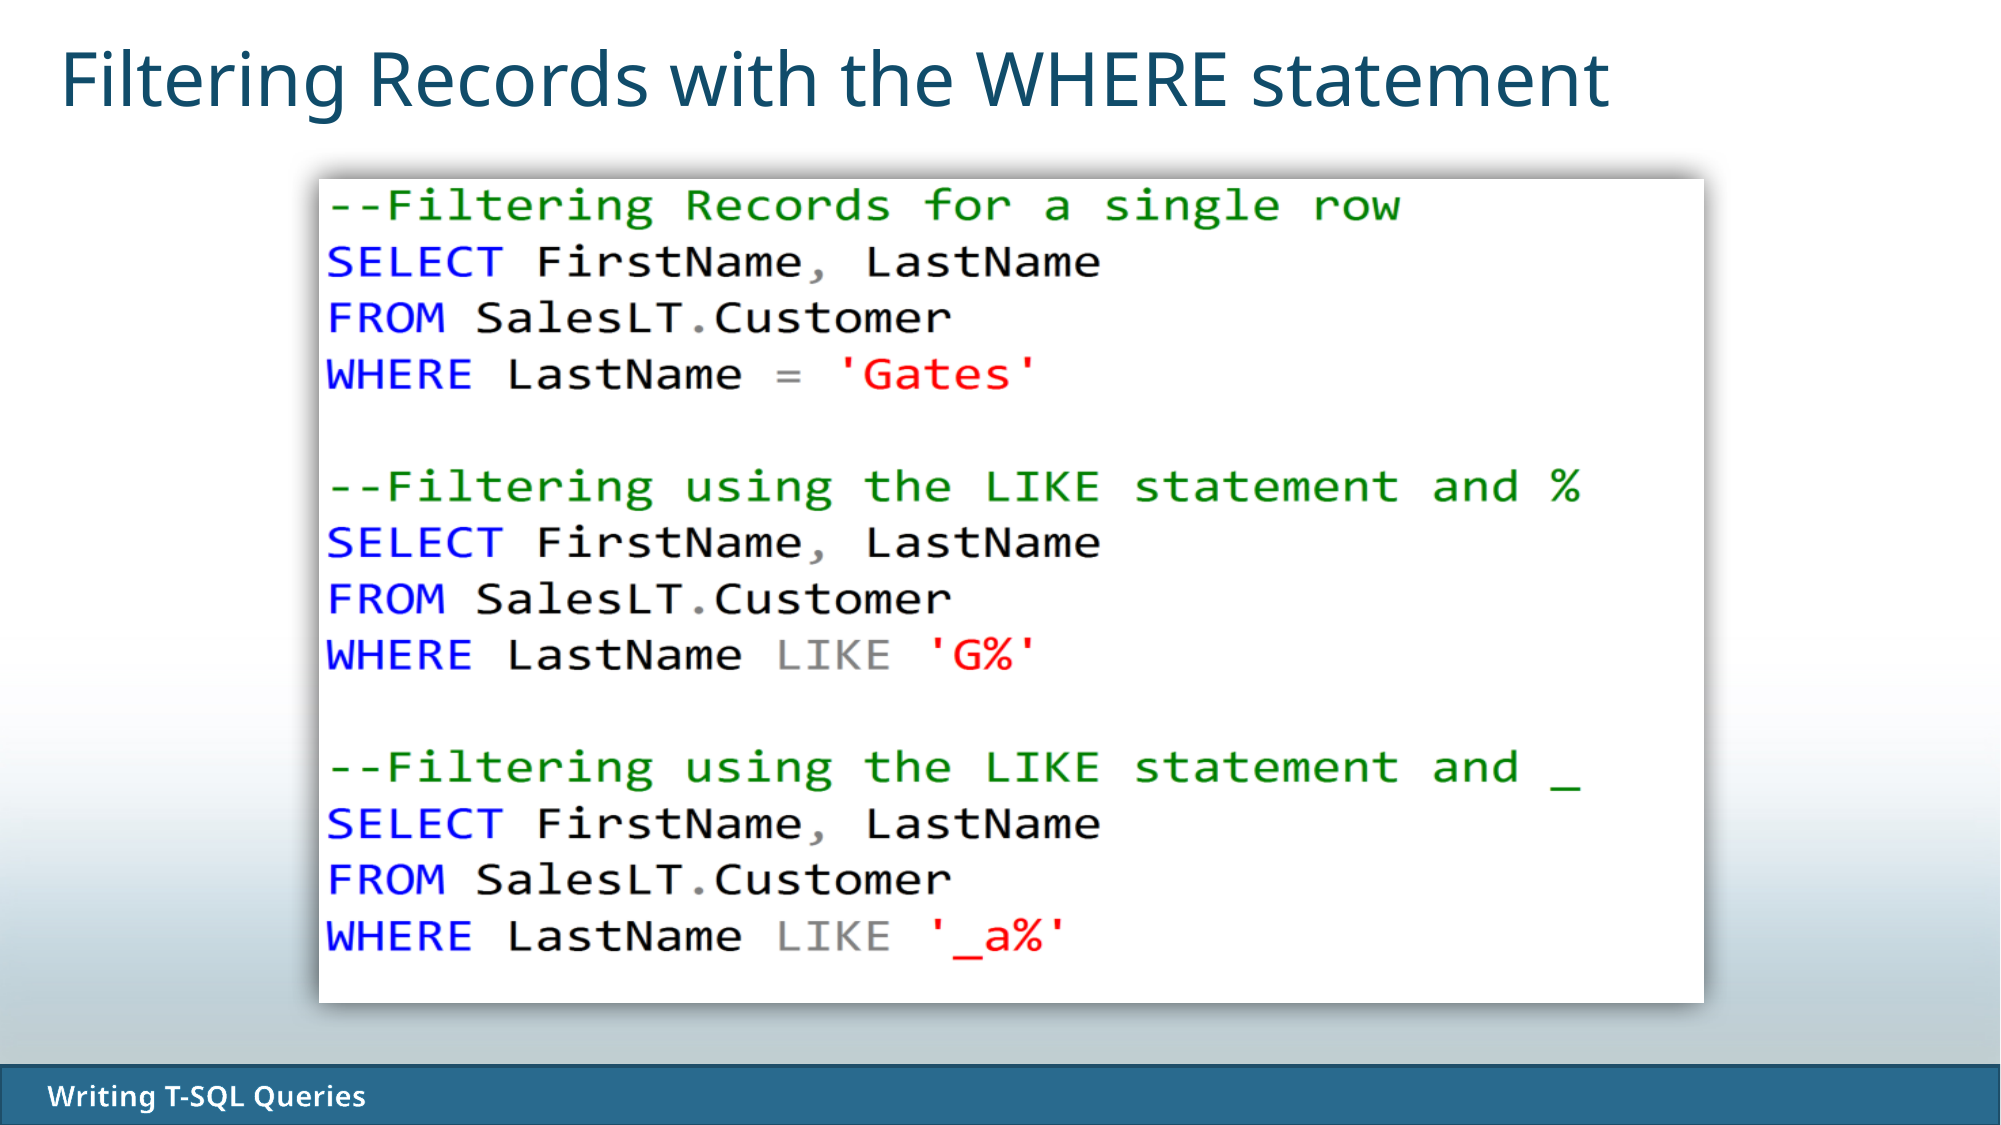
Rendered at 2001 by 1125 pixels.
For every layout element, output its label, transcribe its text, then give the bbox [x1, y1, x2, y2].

picture [0, 0, 2001, 1064]
title Filtering Records with the WHERE statement [44, 40, 1845, 229]
